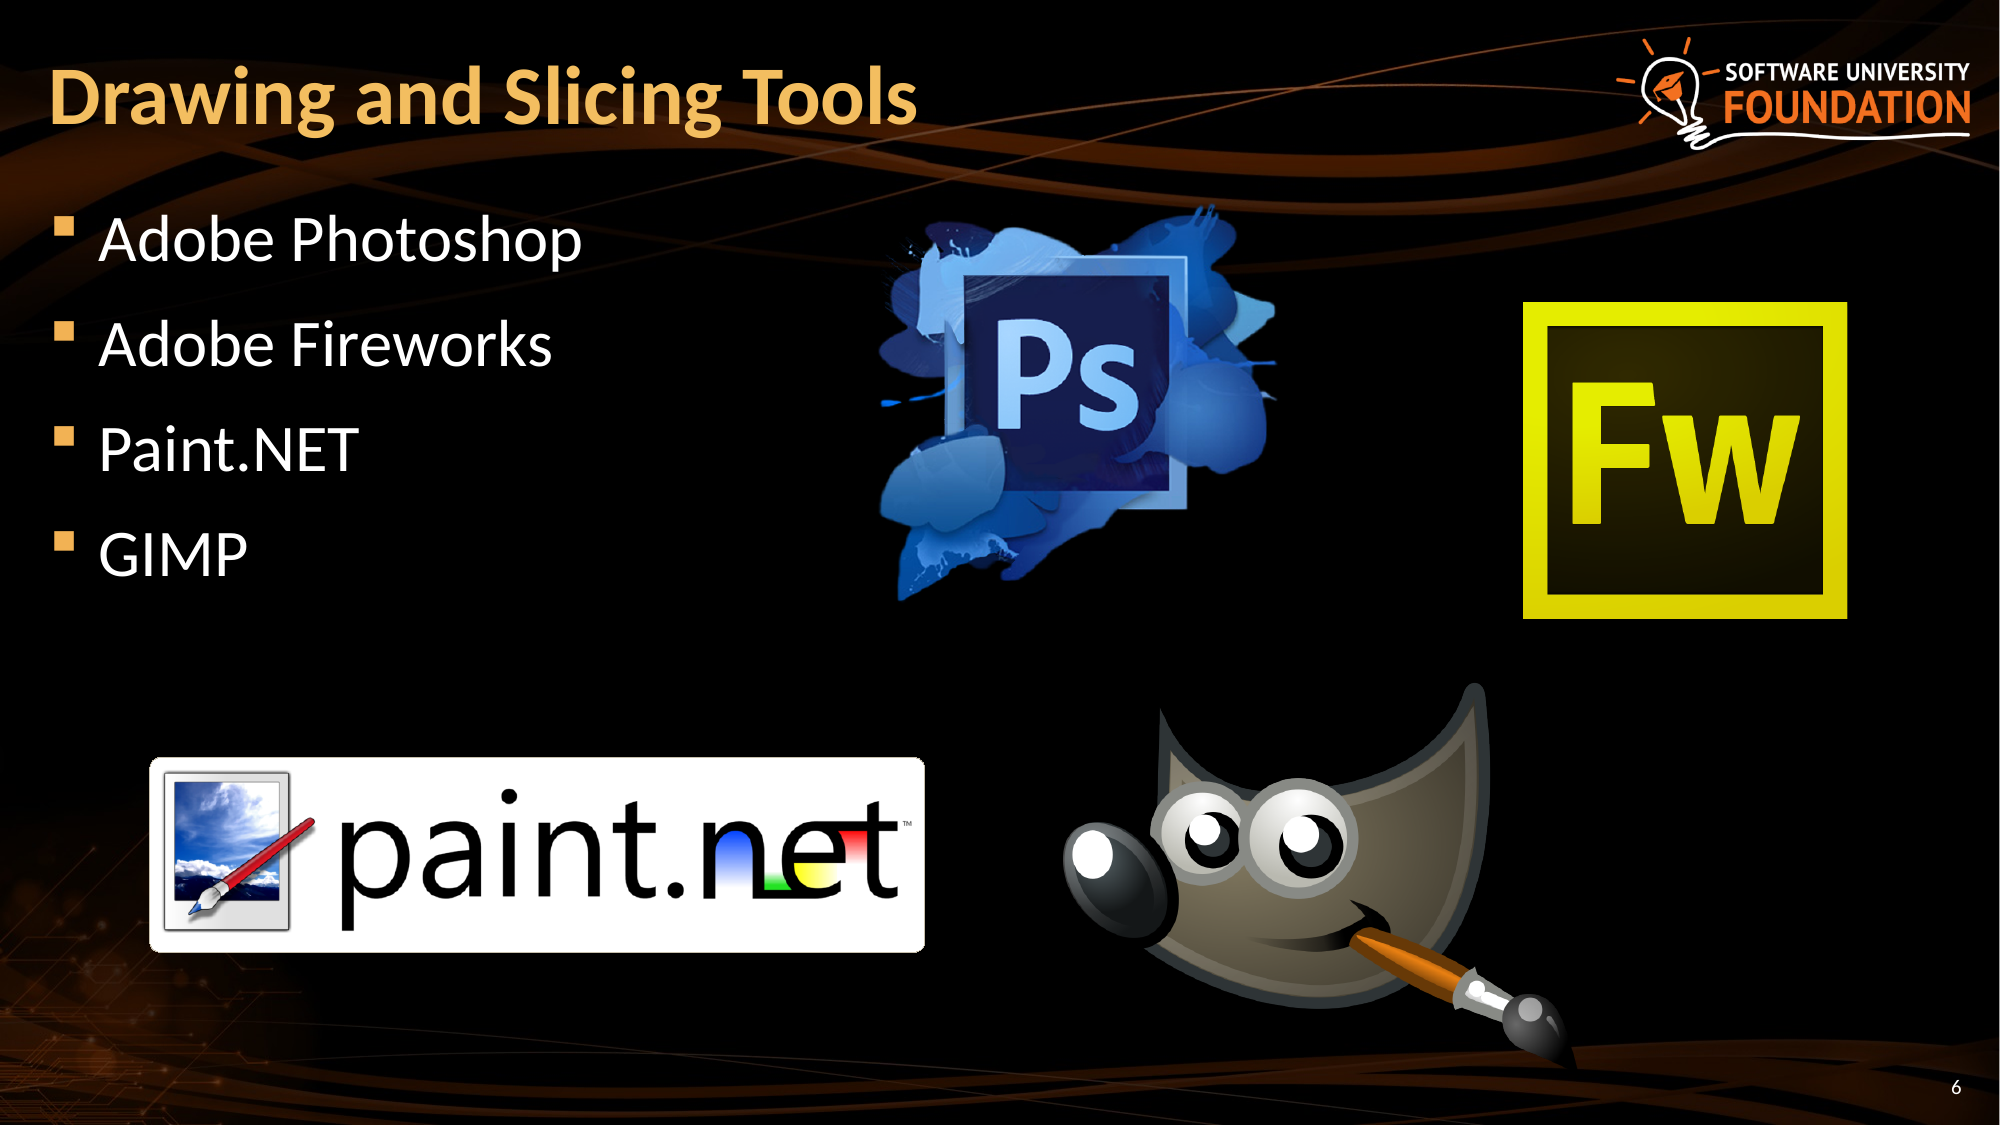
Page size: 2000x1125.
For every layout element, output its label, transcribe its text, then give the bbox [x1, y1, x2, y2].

picture [0, 0, 2000, 1125]
list Adobe Photoshop Adobe Fireworks Paint.NET GIMP [31, 188, 1968, 1103]
title Drawing and Slicing Tools [30, 6, 1602, 189]
